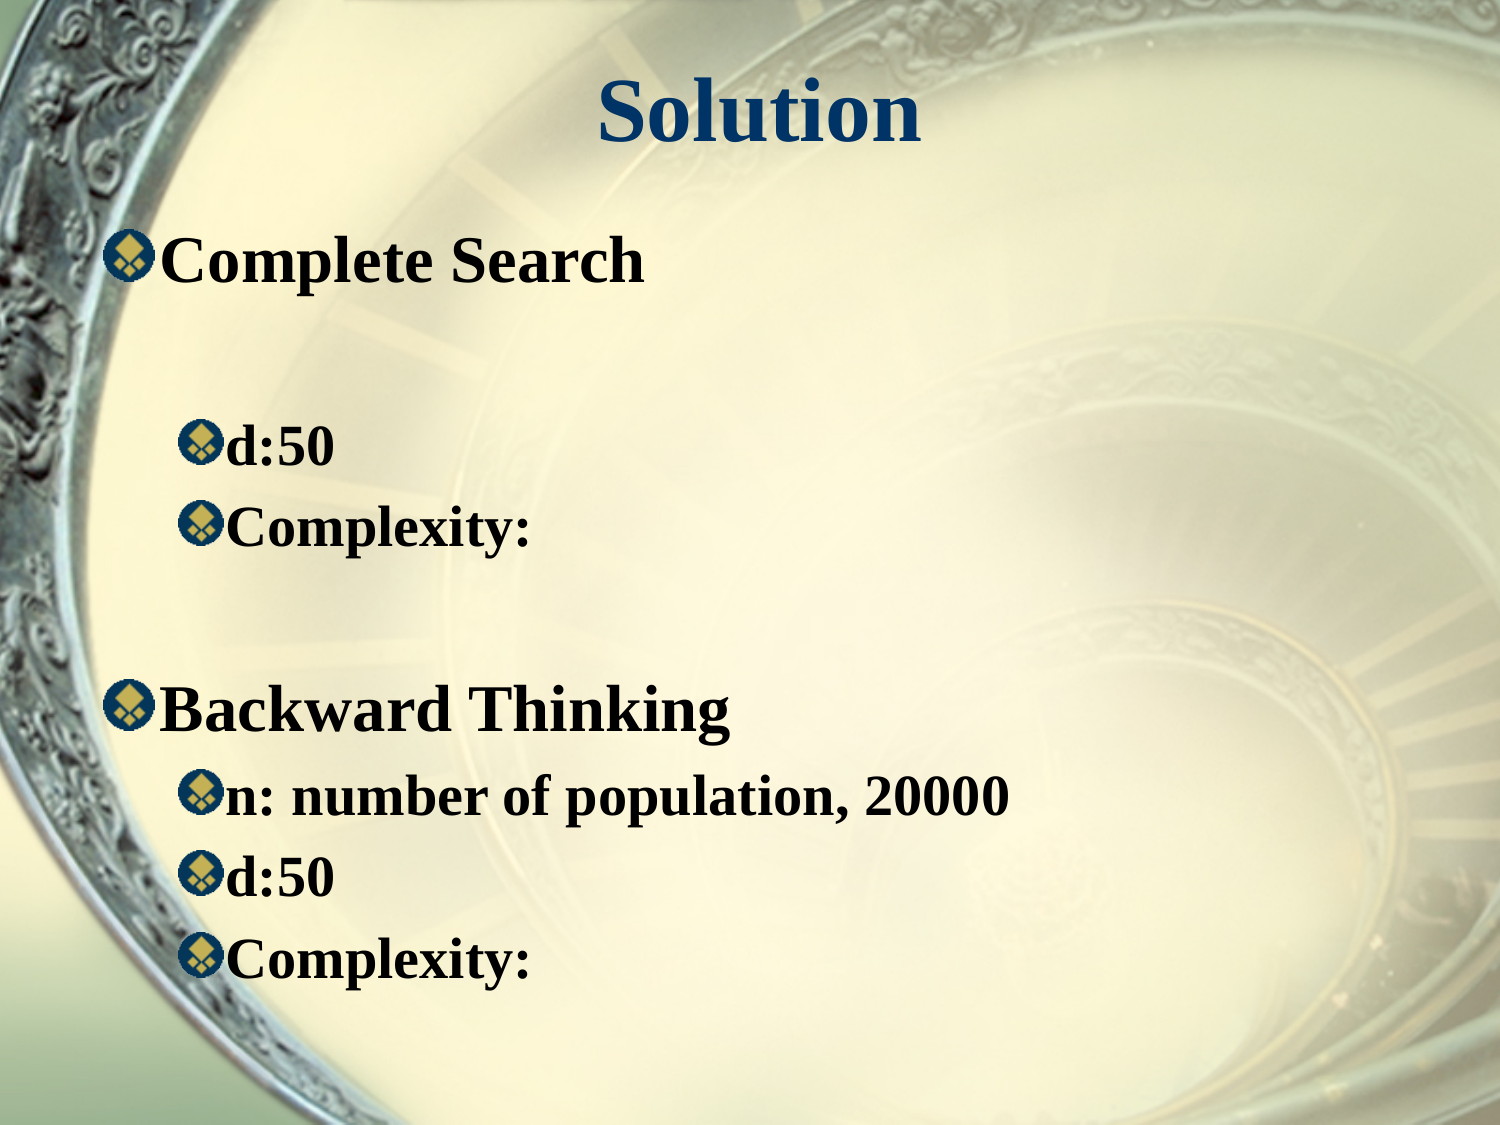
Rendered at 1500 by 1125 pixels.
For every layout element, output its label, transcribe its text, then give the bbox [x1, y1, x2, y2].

title Solution [159, 54, 1360, 192]
picture [0, 0, 1500, 1125]
